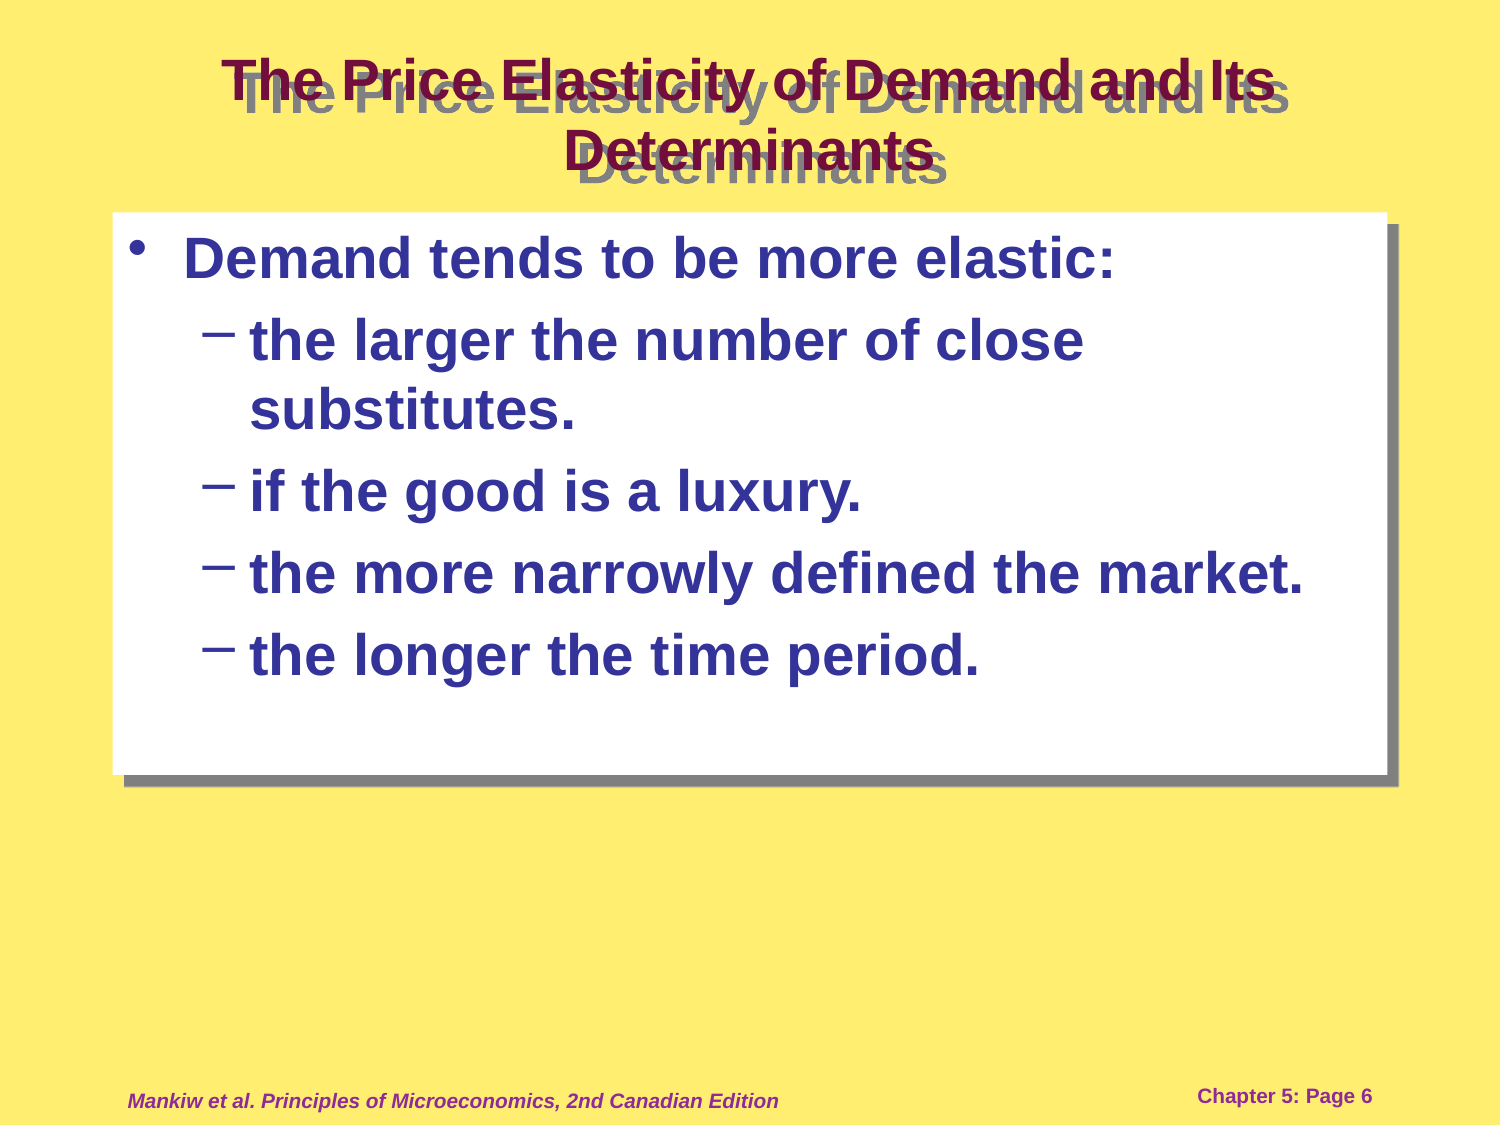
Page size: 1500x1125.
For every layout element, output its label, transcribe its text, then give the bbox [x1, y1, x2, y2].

list Demand tends to be more elastic: the larger the number of close substitutes. if the good is a luxury. the more narrowly defined the market. the longer the time period. [112, 212, 1388, 776]
title The Price Elasticity of Demand and Its Determinants [112, 62, 1388, 163]
footer Mankiw et al. Principles of Microeconomics, 2nd Canadian Edition [112, 1074, 1001, 1125]
slide_number Chapter 5: Page 6 [1074, 1074, 1388, 1113]
